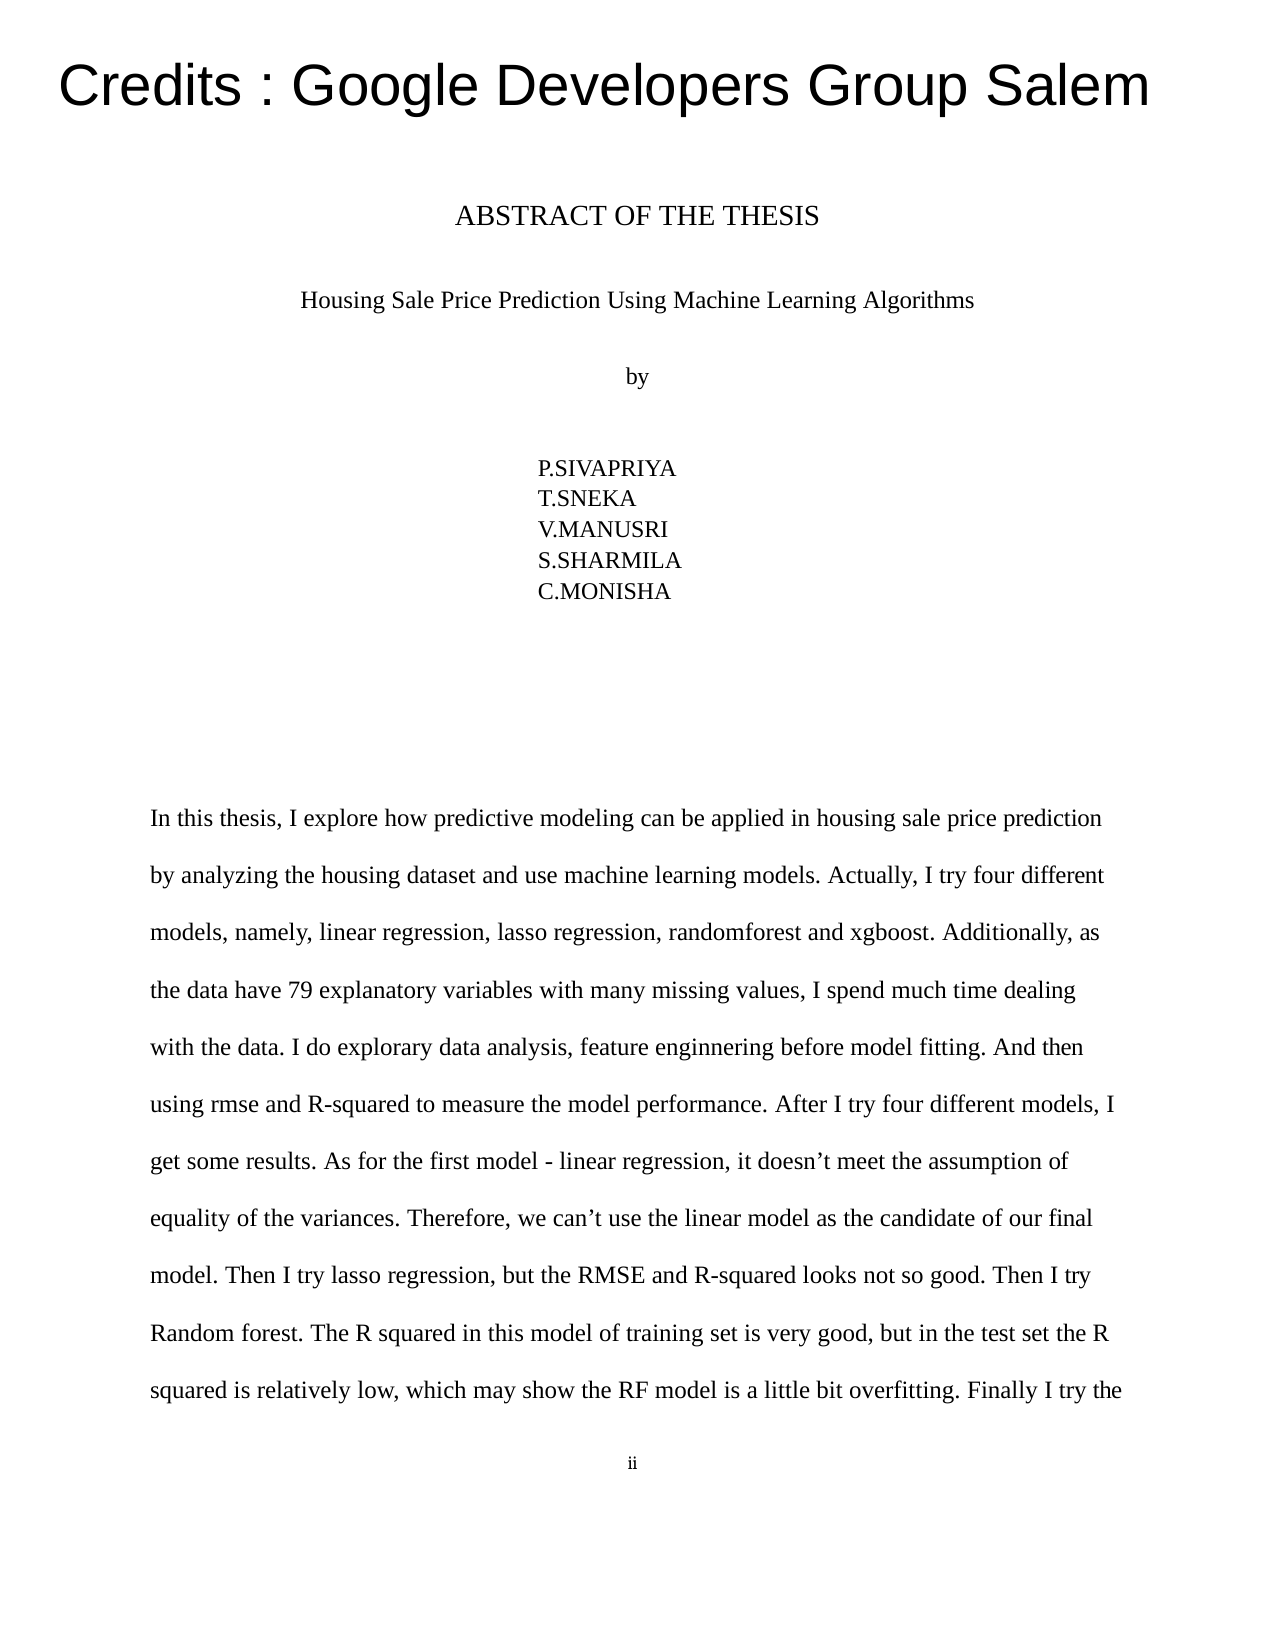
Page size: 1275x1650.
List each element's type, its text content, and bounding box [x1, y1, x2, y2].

text_box Credits : Google Developers Group Salem [43, 39, 1231, 125]
text_box ABSTRACT OF THE THESIS Housing Sale Price Prediction Using Machine Learning Algorithms by [296, 193, 978, 390]
text_box In this thesis, I explore how predictive modeling can be applied in housing sale price prediction by analyzing the housing dataset and use machine learning models. Actually, I try four different models, namely, linear regression, lasso regression, randomforest and xgboost. Additionally, as the data have 79 explanatory variables with many missing values, I spend much time dealing with the data. I do explorary data analysis, feature enginnering before model fitting. And then using rmse and R-squared to measure the model performance. After I try four different models, I get some results. As for the first model - linear regression, it doesn’t meet the assumption of equality of the variances. Therefore, we can’t use the linear model as the candidate of our final model. Then I try lasso regression, but the RMSE and R-squared looks not so good. Then I try Random forest. The R squared in this model of training set is very good, but in the test set the R squared is relatively low, which may show the RF model is a little bit overfitting. Finally I try the [147, 799, 1127, 1404]
text_box P.SIVAPRIYA T.SNEKA V.MANUSRI S.SHARMILA C.MONISHA [387, 449, 852, 605]
slide_number ii [620, 1449, 657, 1650]
